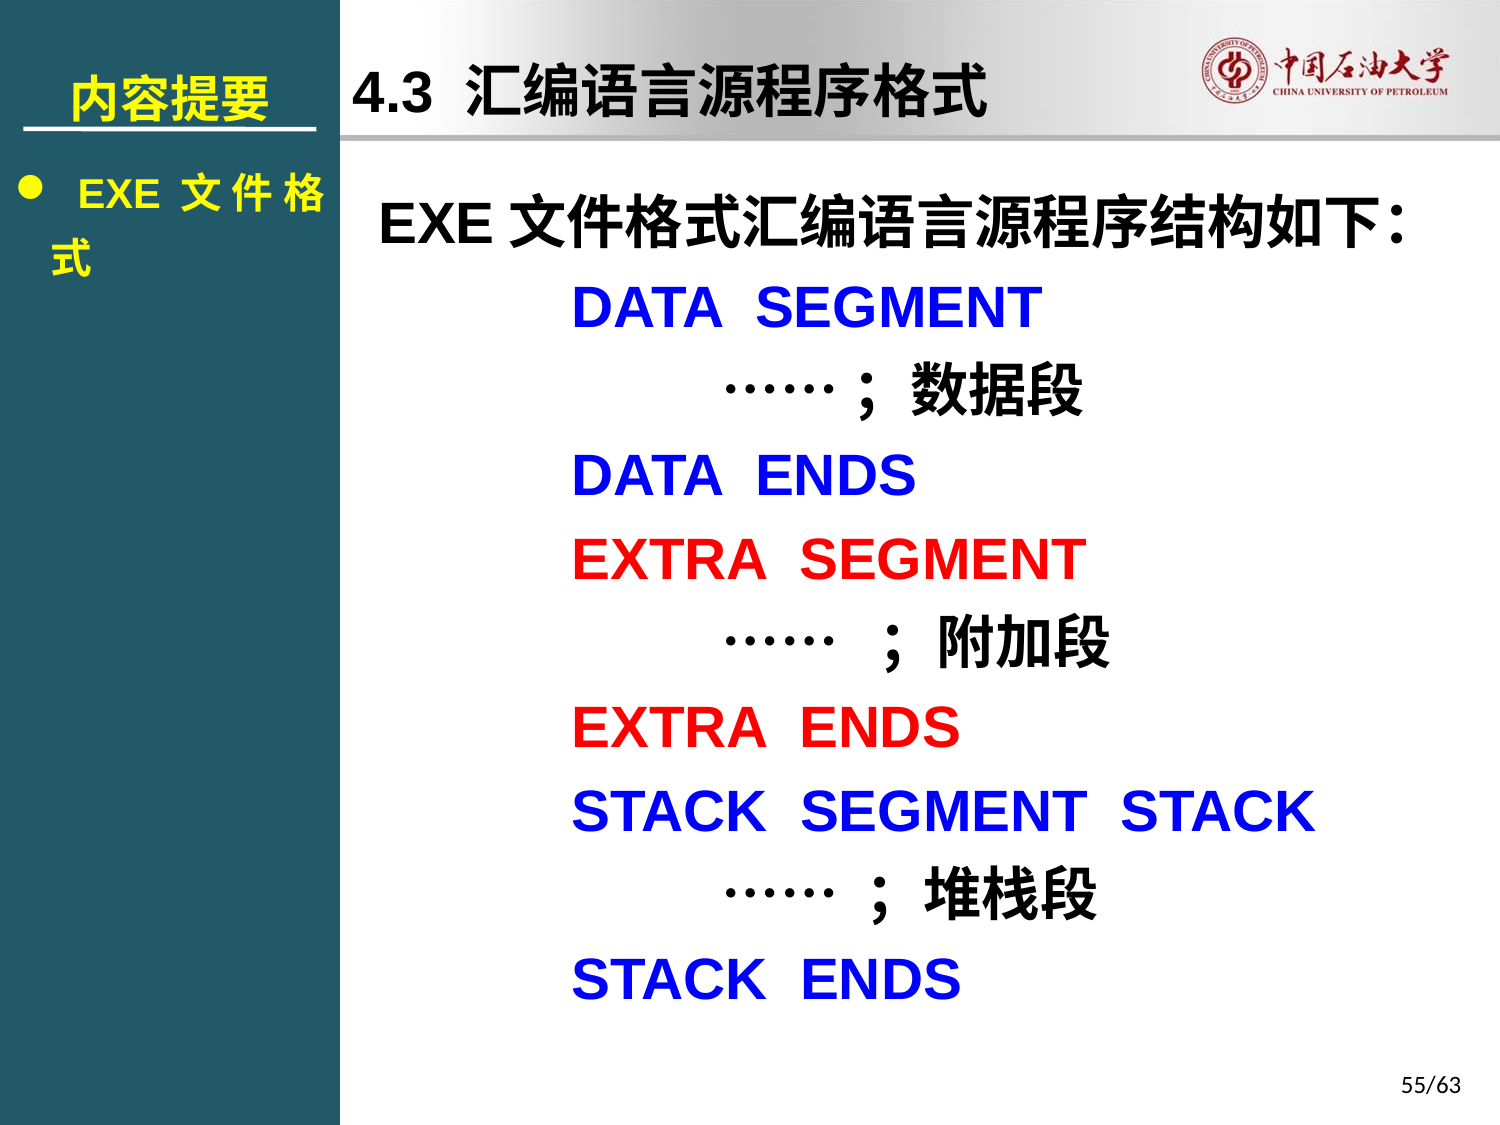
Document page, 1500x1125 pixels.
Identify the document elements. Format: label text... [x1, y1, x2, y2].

slide_number 55/63 [1349, 1053, 1477, 1114]
text_box 内容提要 EXE文件格式 [0, 0, 342, 1125]
picture [342, 0, 1500, 1125]
text_box 4.3 汇编语言源程序格式 [338, 46, 1091, 132]
list EXE文件格式汇编语言源程序结构如下： DATA SEGMENT ……；数据段 DATA ENDS EXTRA SEGMENT …… ；附加段 EXTRA ENDS STACK SEGMENT STACK …… ；堆栈段 STACK ENDS [363, 163, 1466, 1055]
